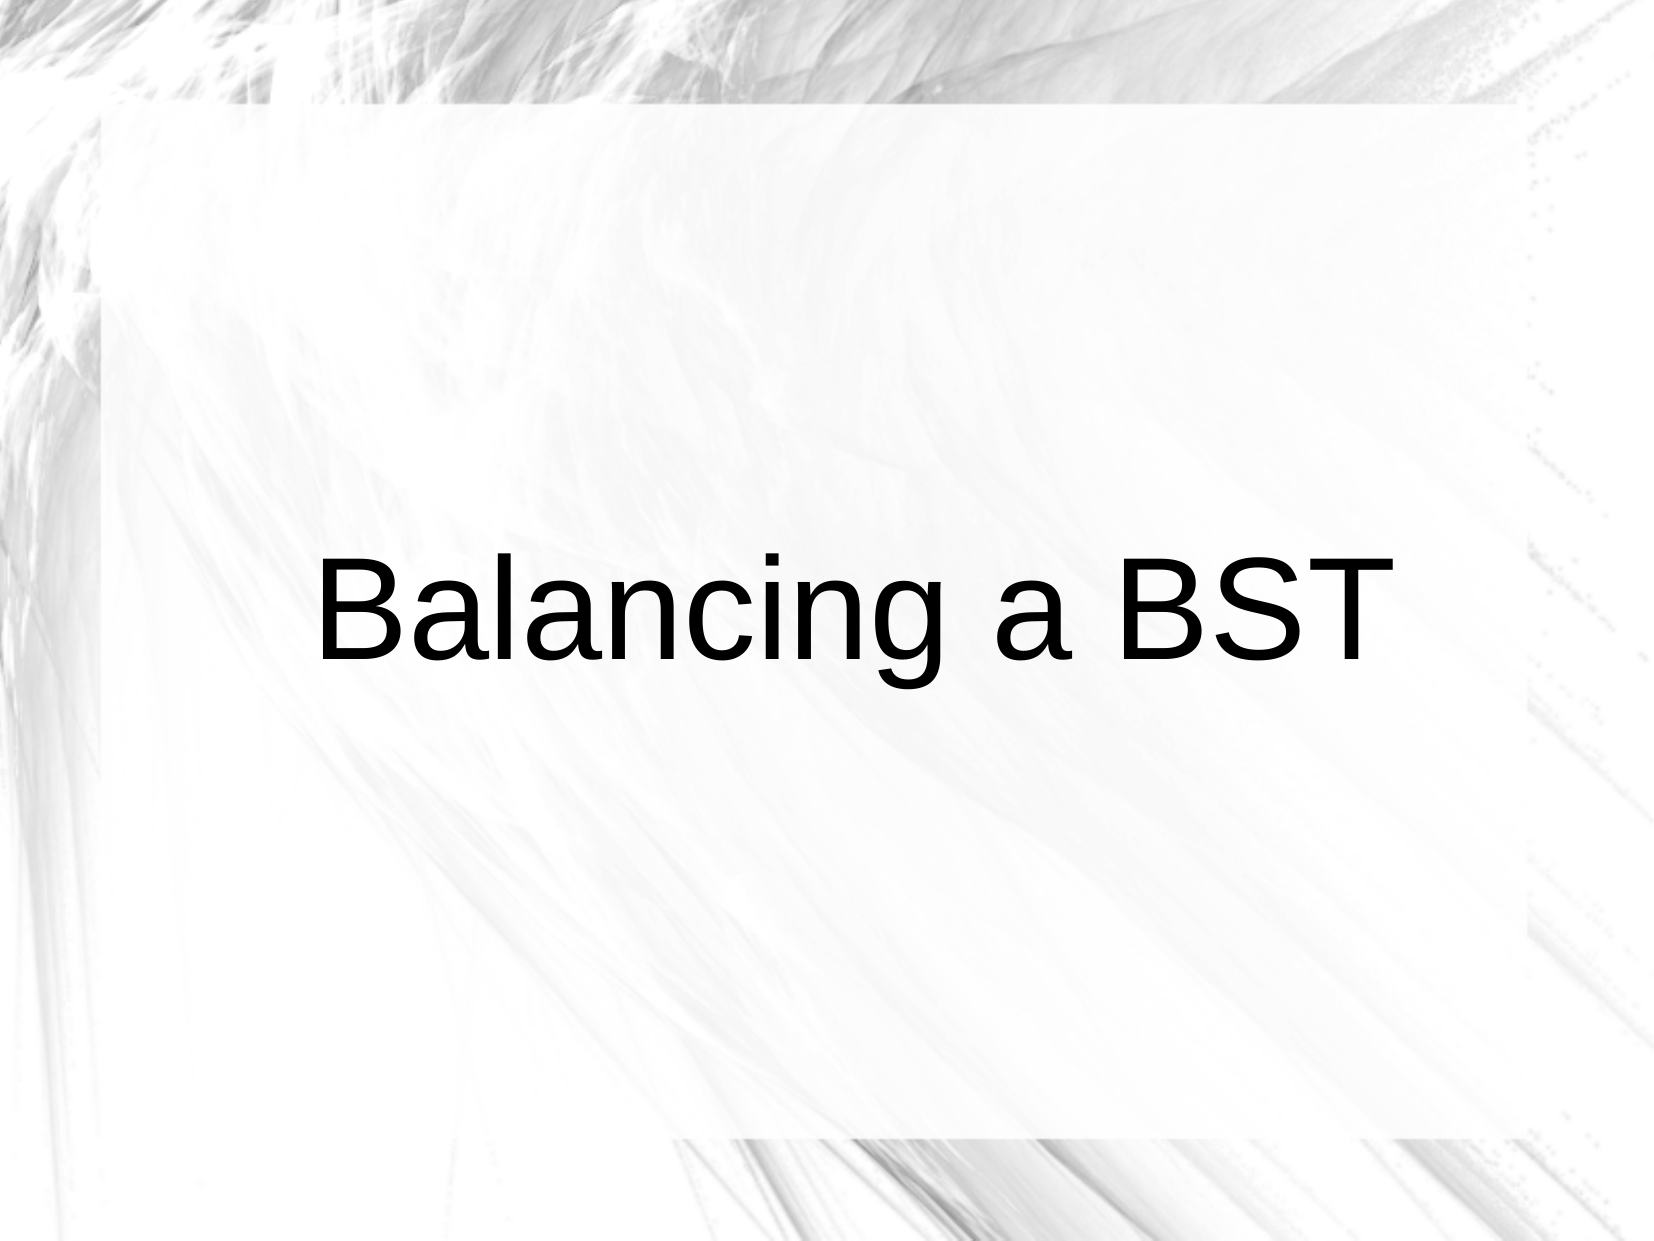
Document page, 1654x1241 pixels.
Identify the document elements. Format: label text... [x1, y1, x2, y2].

picture [0, 0, 1654, 1241]
list Balancing a BST [118, 319, 1571, 1109]
